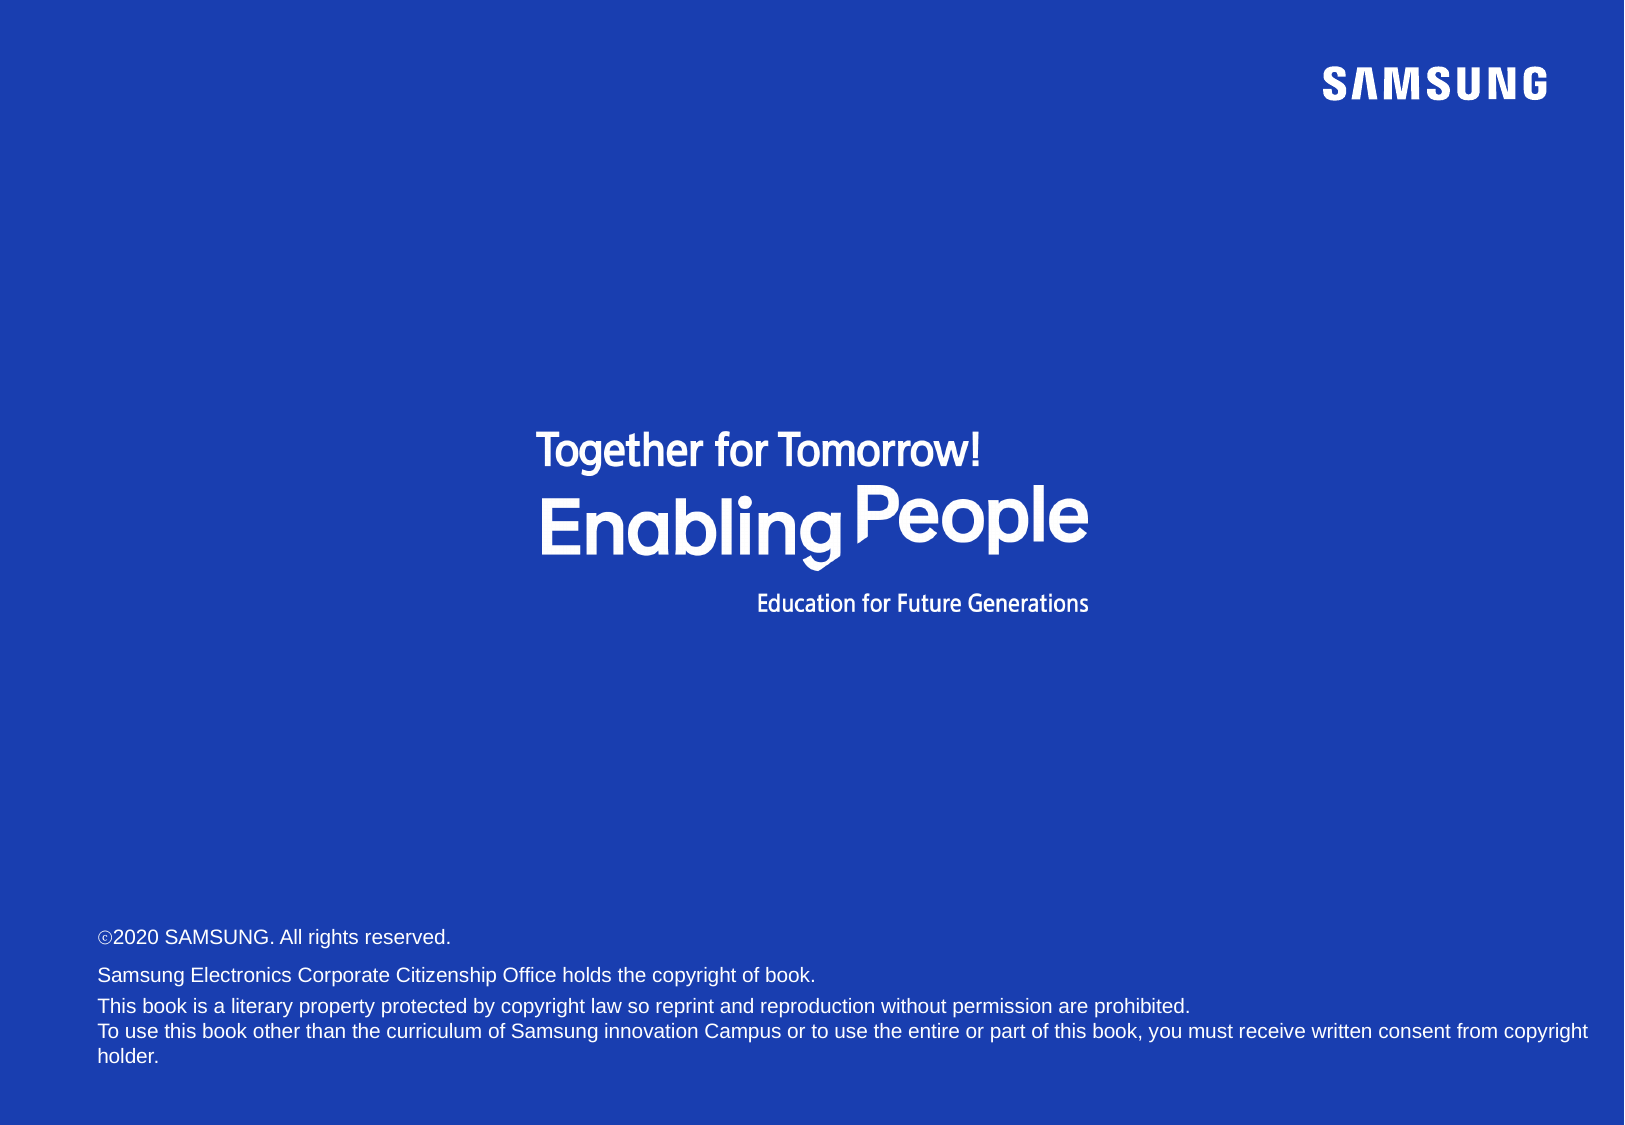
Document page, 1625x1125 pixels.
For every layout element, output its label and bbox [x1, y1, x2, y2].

picture [536, 431, 1088, 612]
